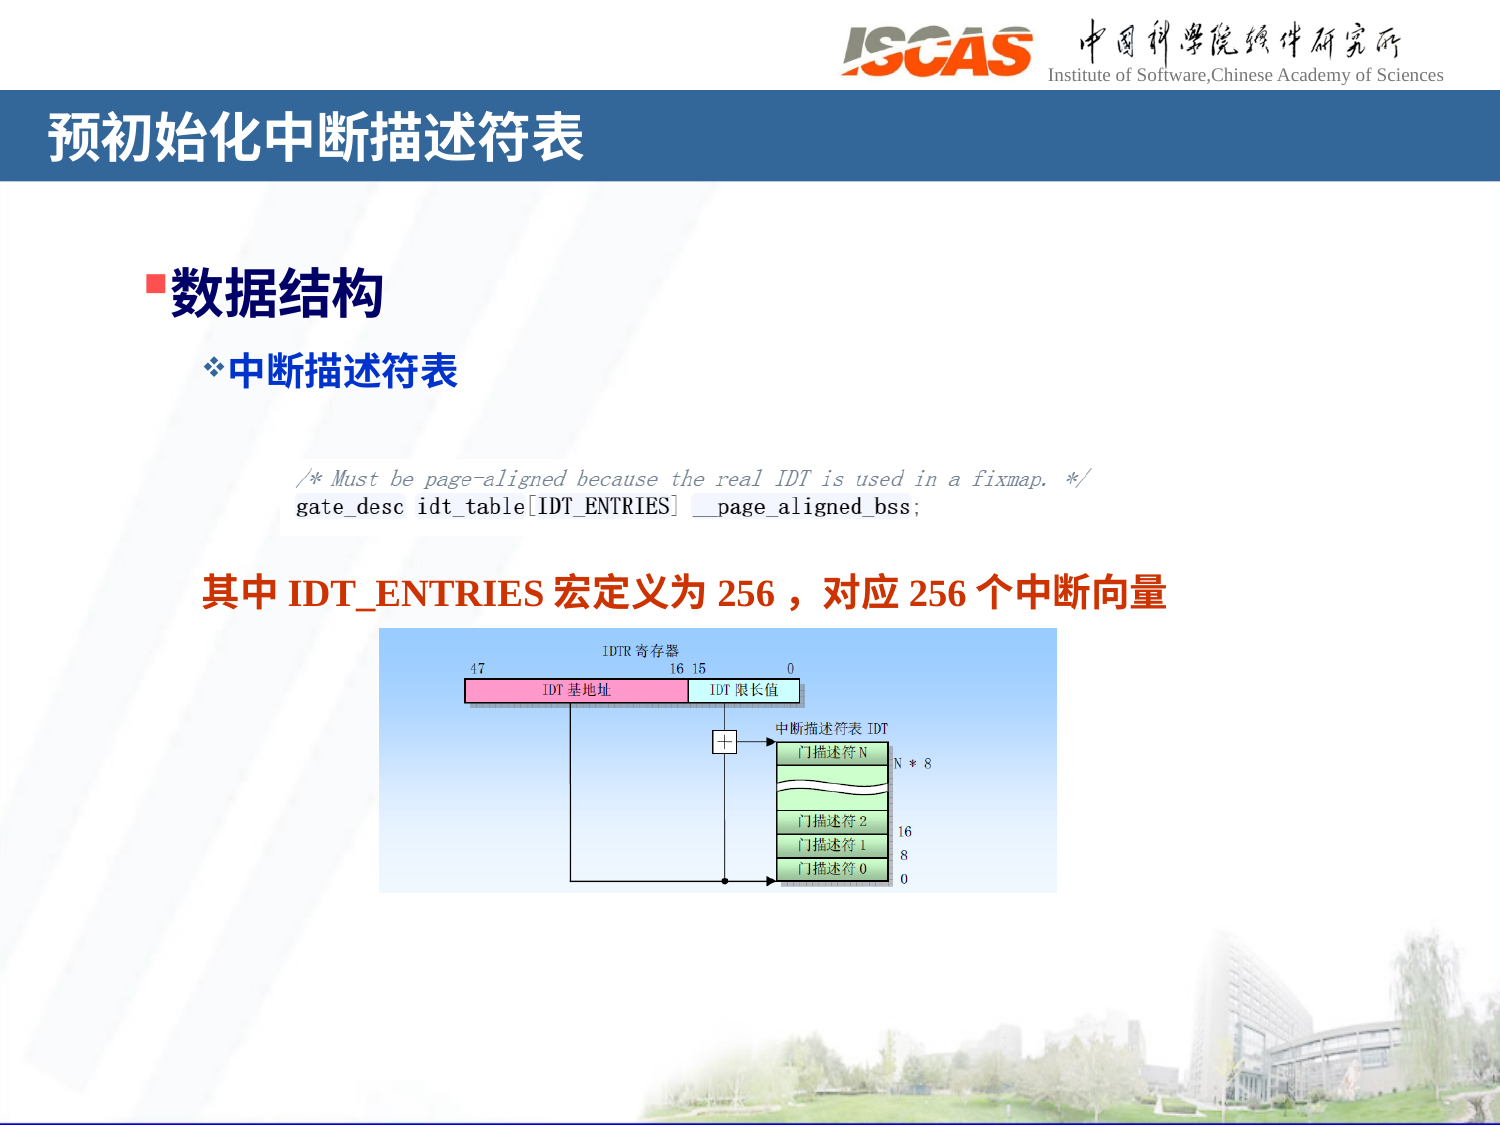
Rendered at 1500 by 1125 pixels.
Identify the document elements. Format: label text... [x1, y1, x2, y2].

picture [837, 18, 1045, 87]
title 预初始化中断描述符表 [0, 89, 1500, 182]
picture [0, 182, 1500, 1125]
list 数据结构 中断描述符表 其中IDT_ENTRIES宏定义为256，对应256个中断向量 [73, 219, 1427, 1024]
picture [1077, 15, 1402, 71]
